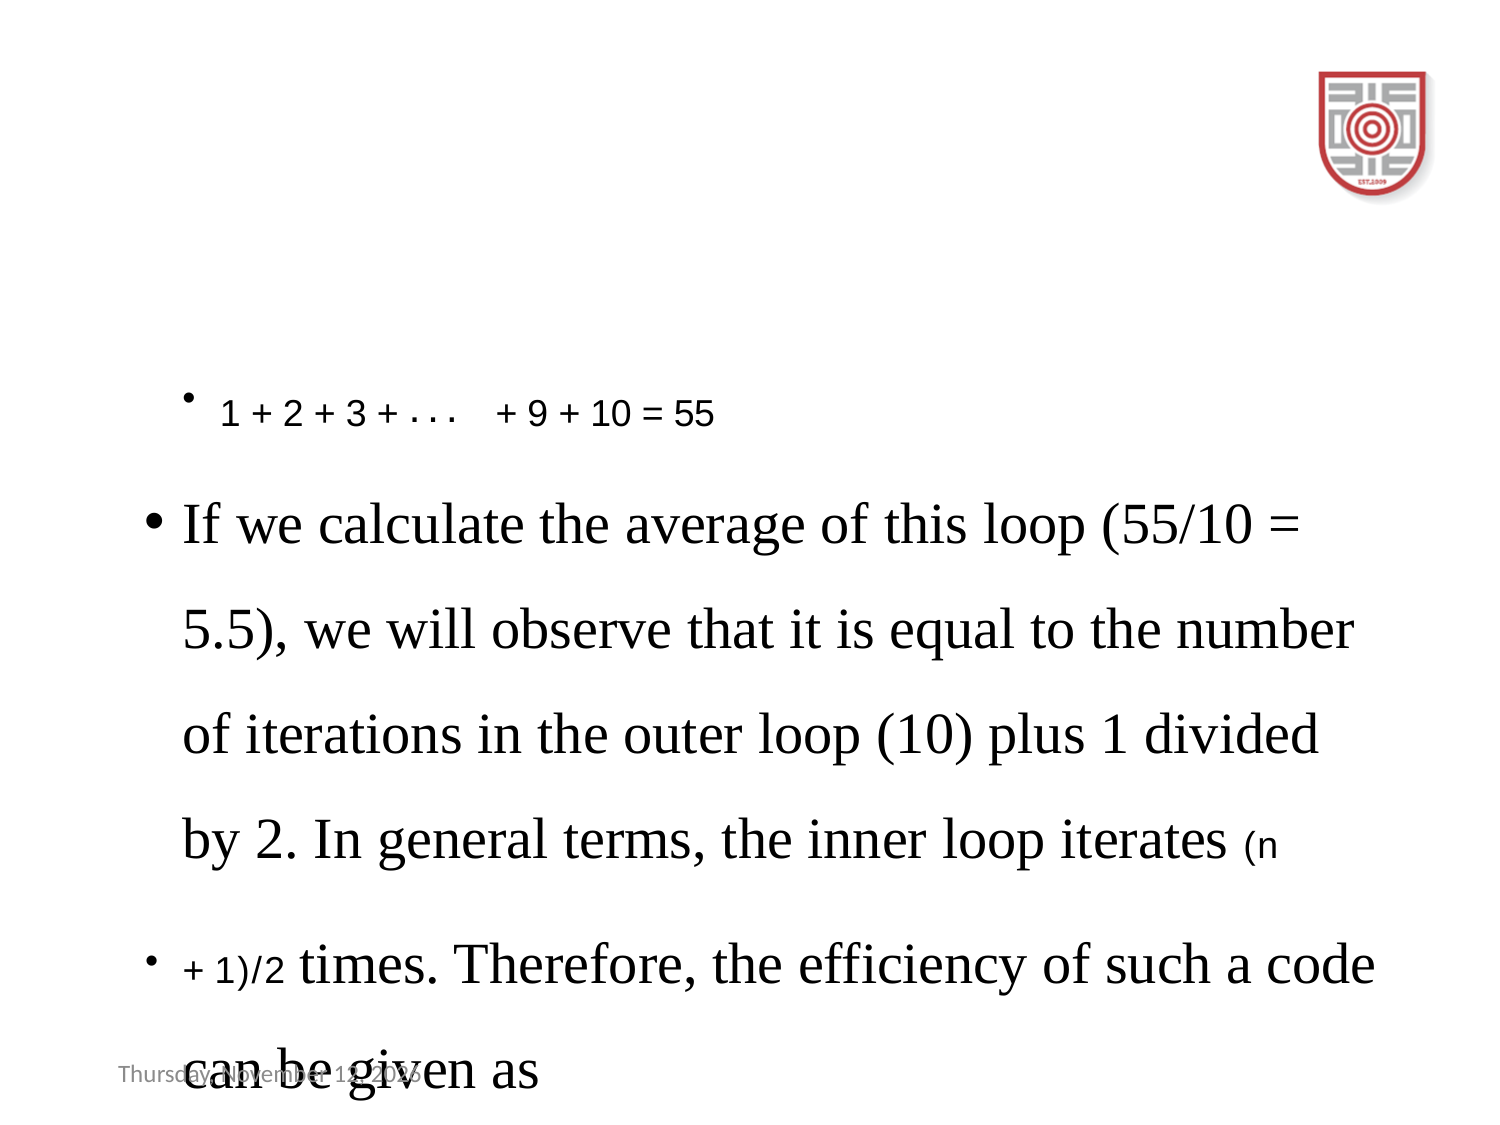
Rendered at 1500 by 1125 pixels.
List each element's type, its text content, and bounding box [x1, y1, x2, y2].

list 1 + 2 + 3 + ... + 9 + 10 = 55 If we calculate the average of this loop (55/10 = 5.5), we will observe that it is equal to the number of iterations in the outer loop (10) plus 1 divided by 2. In general terms, the inner loop iterates (n + 1)/2 times. Therefore, the efficiency of such a code can be given as f(n) = n (n + 1)/2 [103, 299, 1397, 1014]
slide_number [103, 1042, 441, 1103]
picture [1305, 59, 1451, 218]
